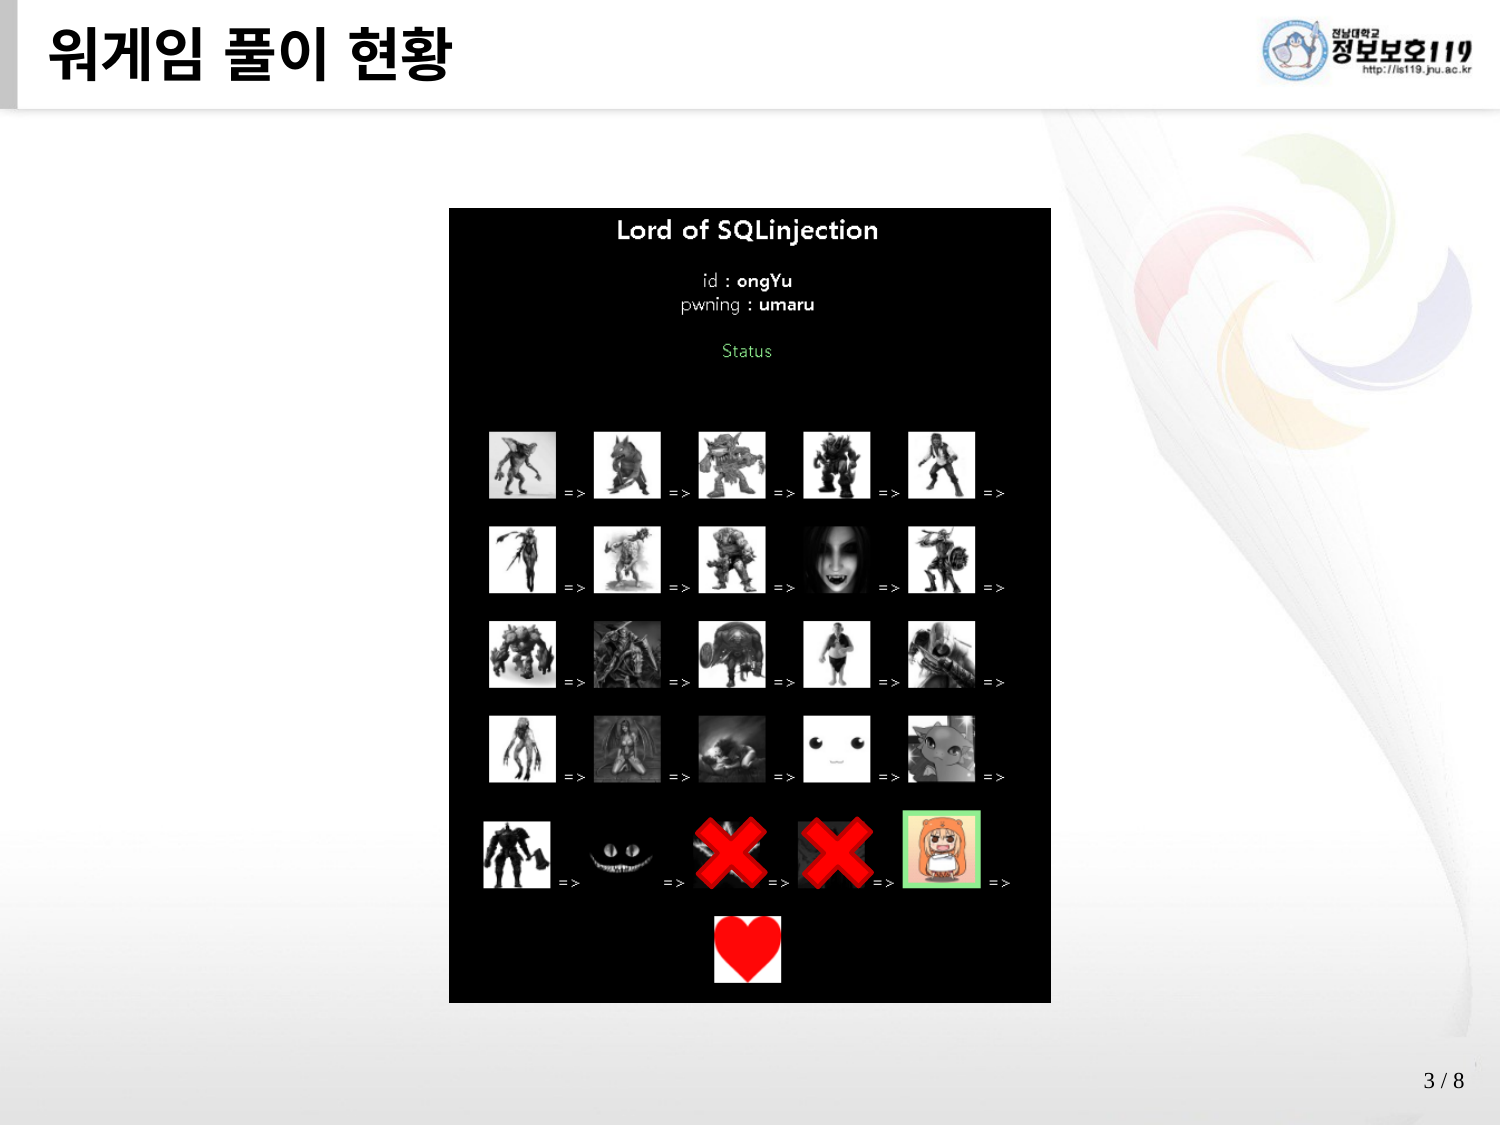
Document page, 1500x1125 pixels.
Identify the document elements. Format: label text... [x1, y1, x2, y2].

title 워게임 풀이 현황 [31, 11, 1466, 94]
picture [0, 0, 1500, 1125]
slide_number 3 / 8 [1129, 1057, 1480, 1118]
